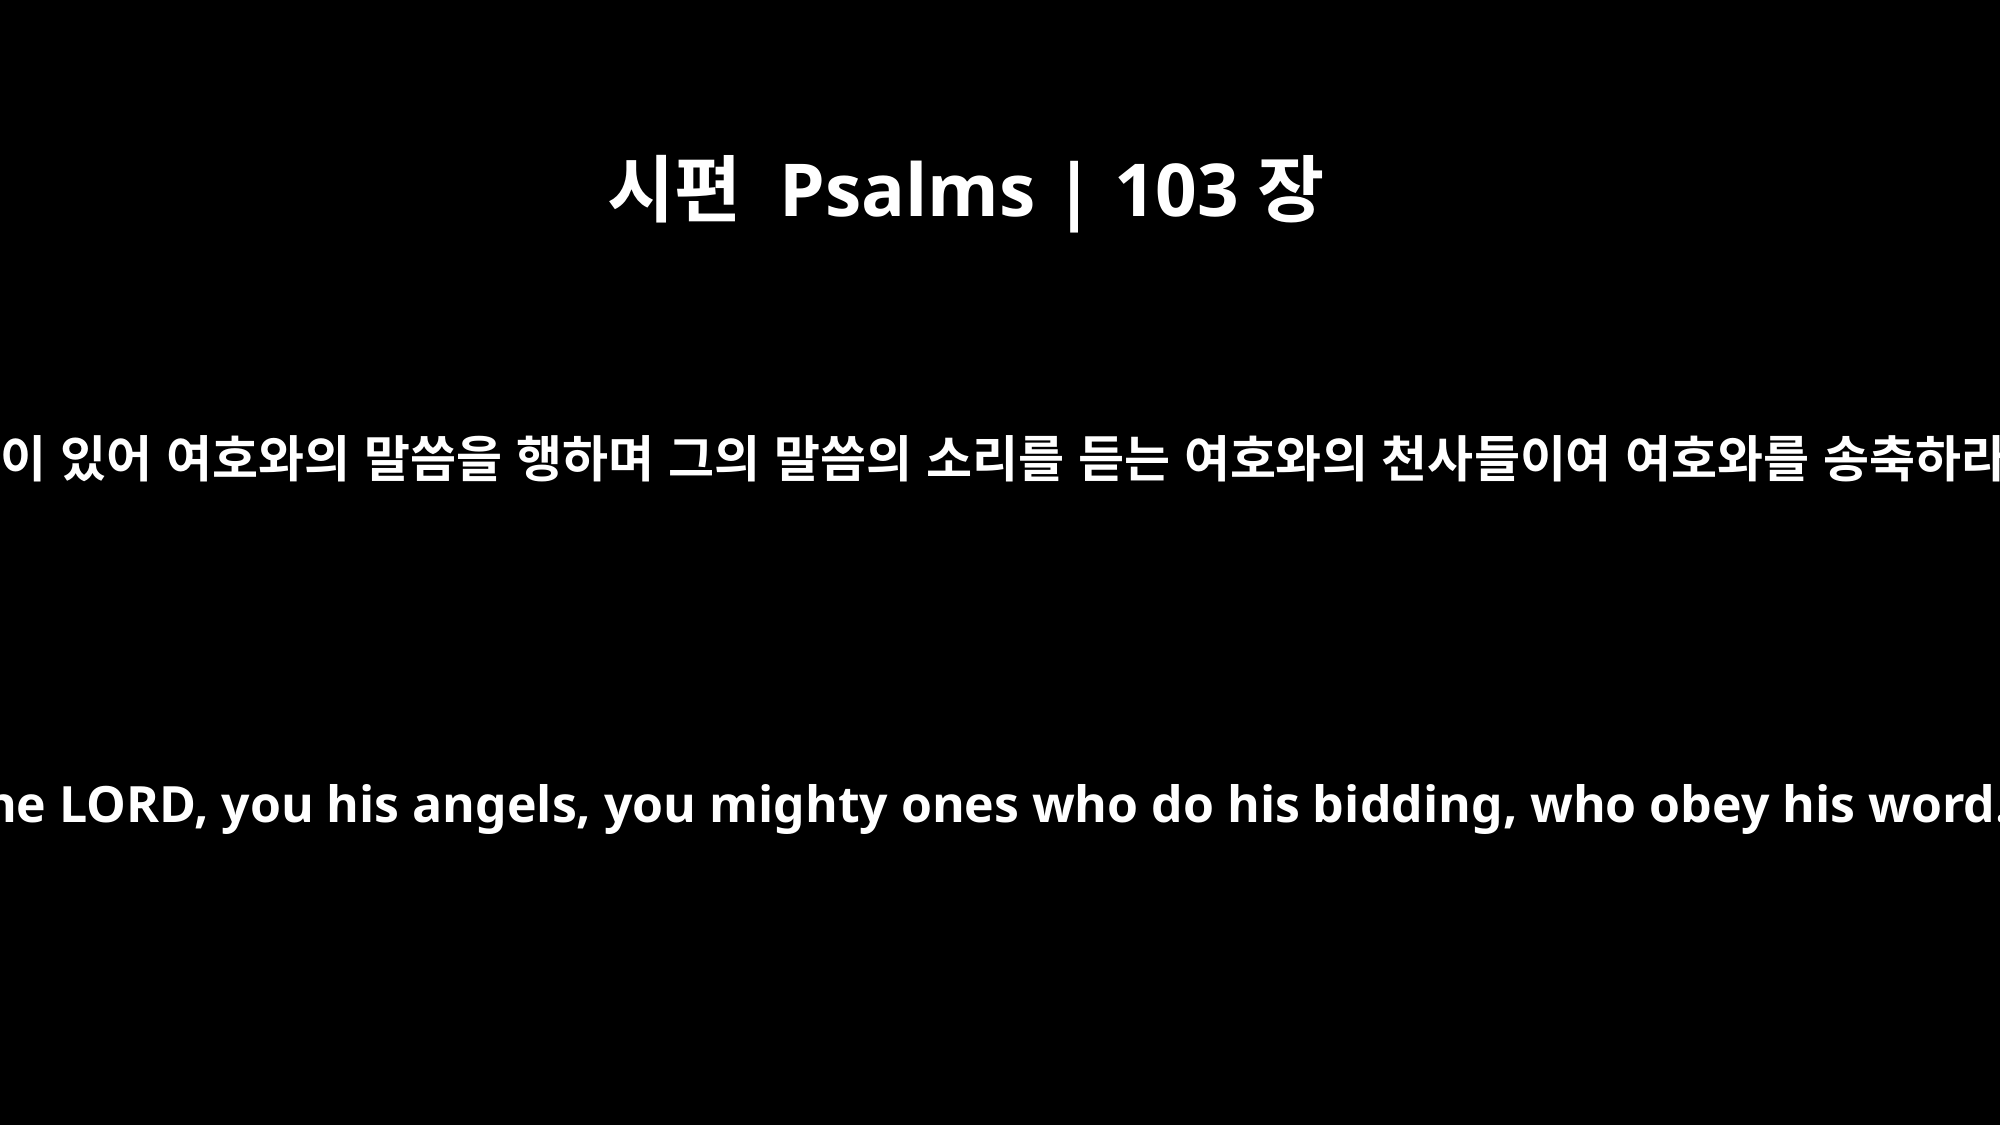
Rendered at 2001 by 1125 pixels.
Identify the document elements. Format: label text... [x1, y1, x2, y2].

text_box 시편 Psalms | 103장 [592, 136, 1340, 239]
text_box 20 능력이 있어 여호와의 말씀을 행하며 그의 말씀의 소리를 듣는 여호와의 천사들이여 여호와를 송축하라 [0, 359, 2000, 495]
text_box Praise the LORD, you his angels, you mighty ones who do his bidding, who obey his word. [0, 764, 2000, 840]
